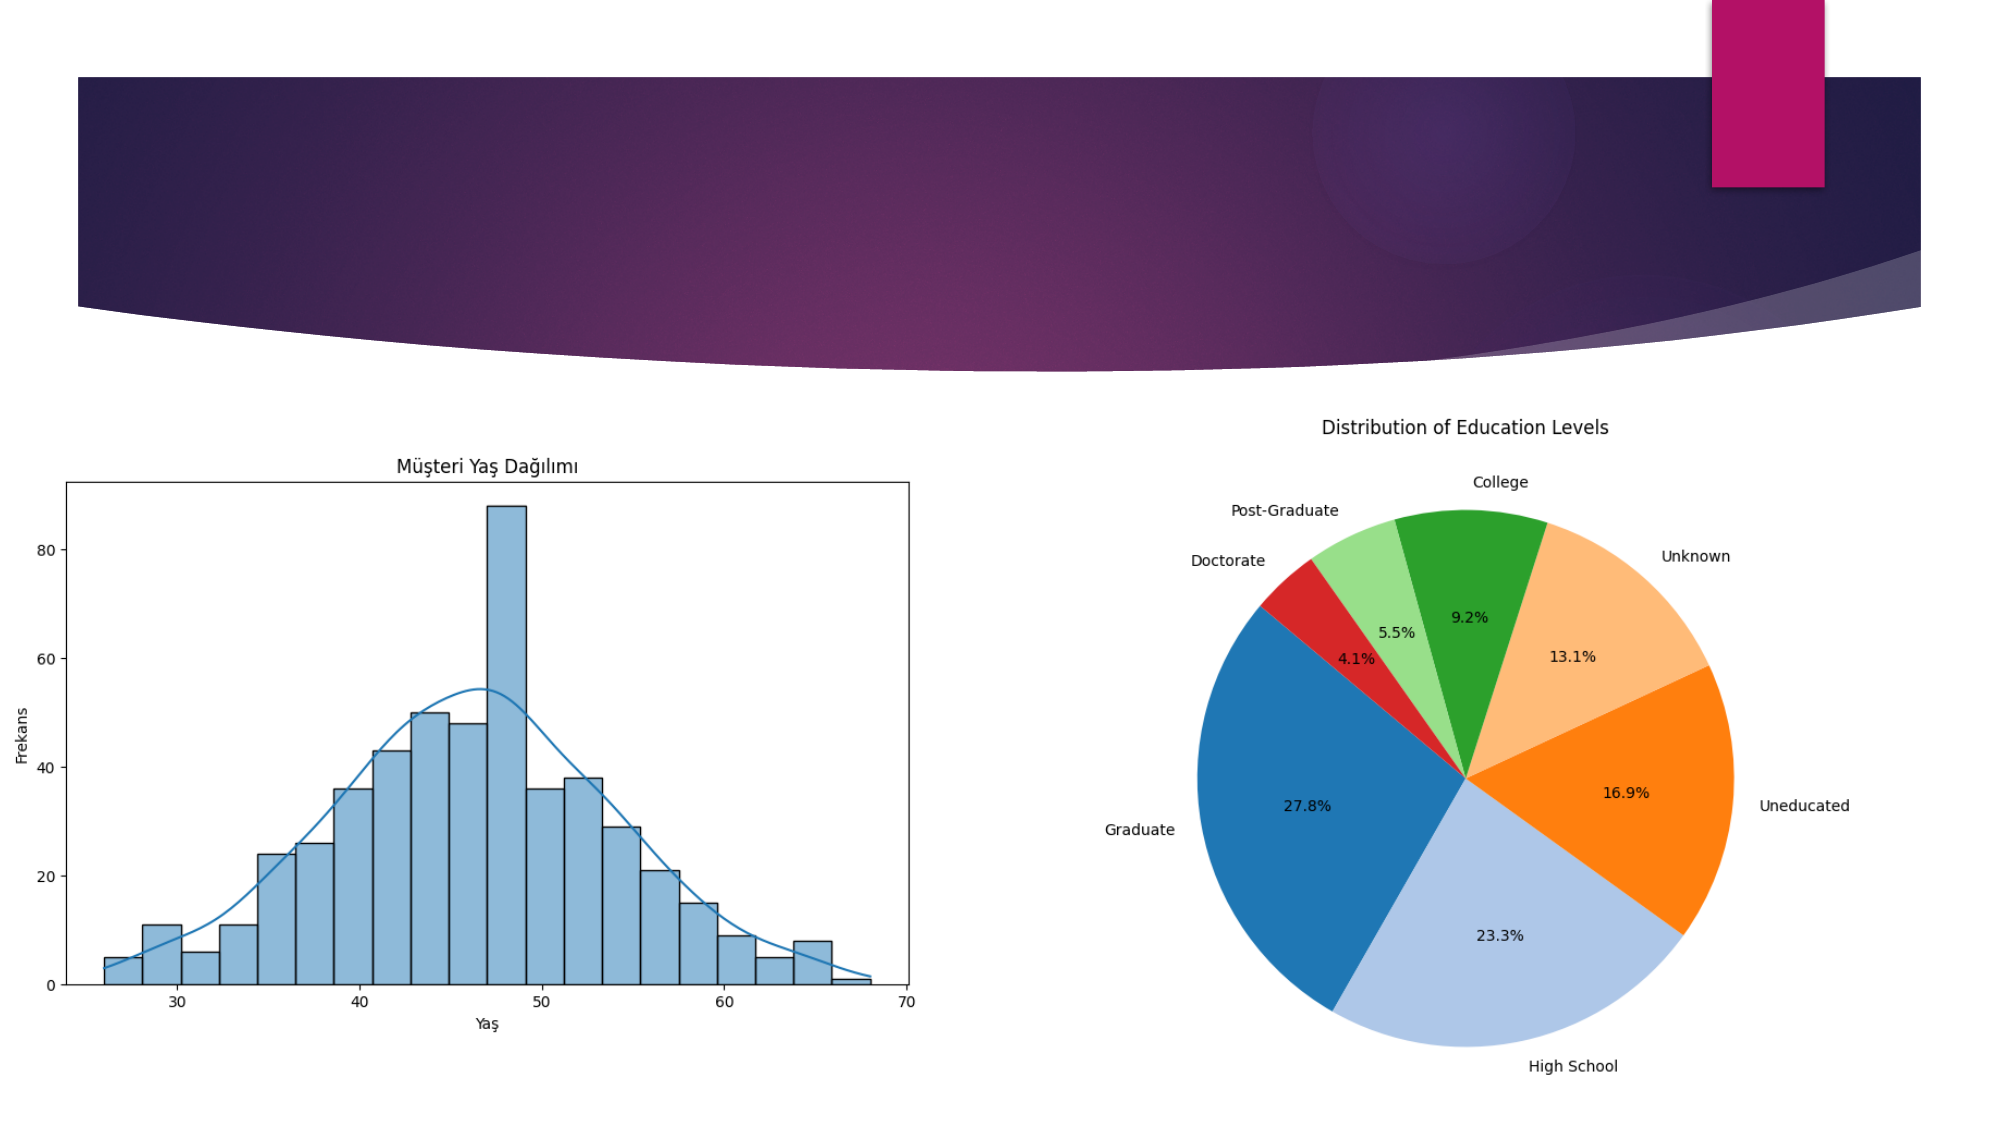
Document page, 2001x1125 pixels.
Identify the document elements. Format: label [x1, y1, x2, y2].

list [4, 447, 926, 1043]
picture [1092, 408, 1862, 1125]
